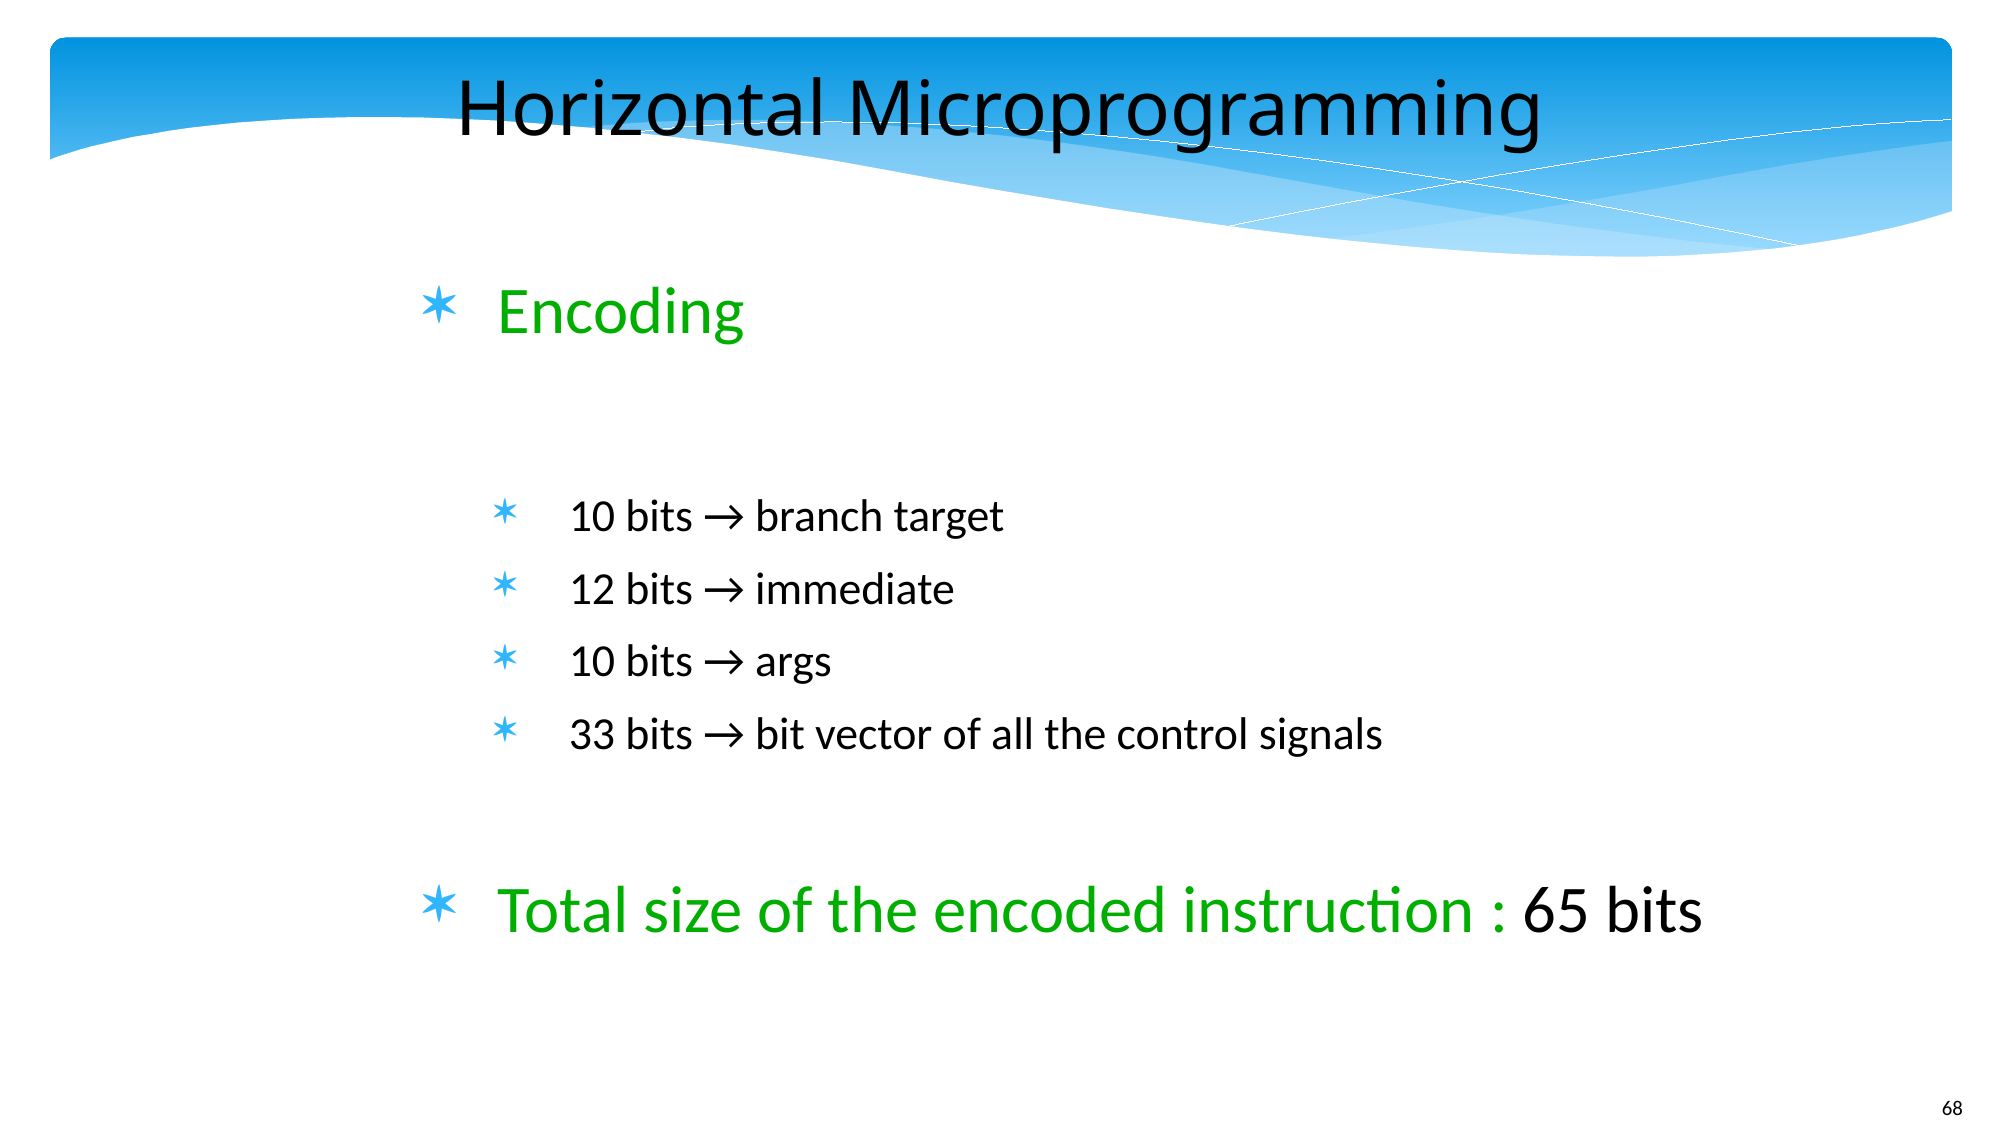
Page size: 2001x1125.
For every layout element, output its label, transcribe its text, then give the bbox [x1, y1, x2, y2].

title Horizontal Microprogramming [391, 28, 1609, 182]
list Encoding 10 bits → branch target 12 bits → immediate 10 bits → args 33 bits → bit vector of all the control signals Total size of the encoded instruction : 65 bits [404, 266, 1709, 1014]
